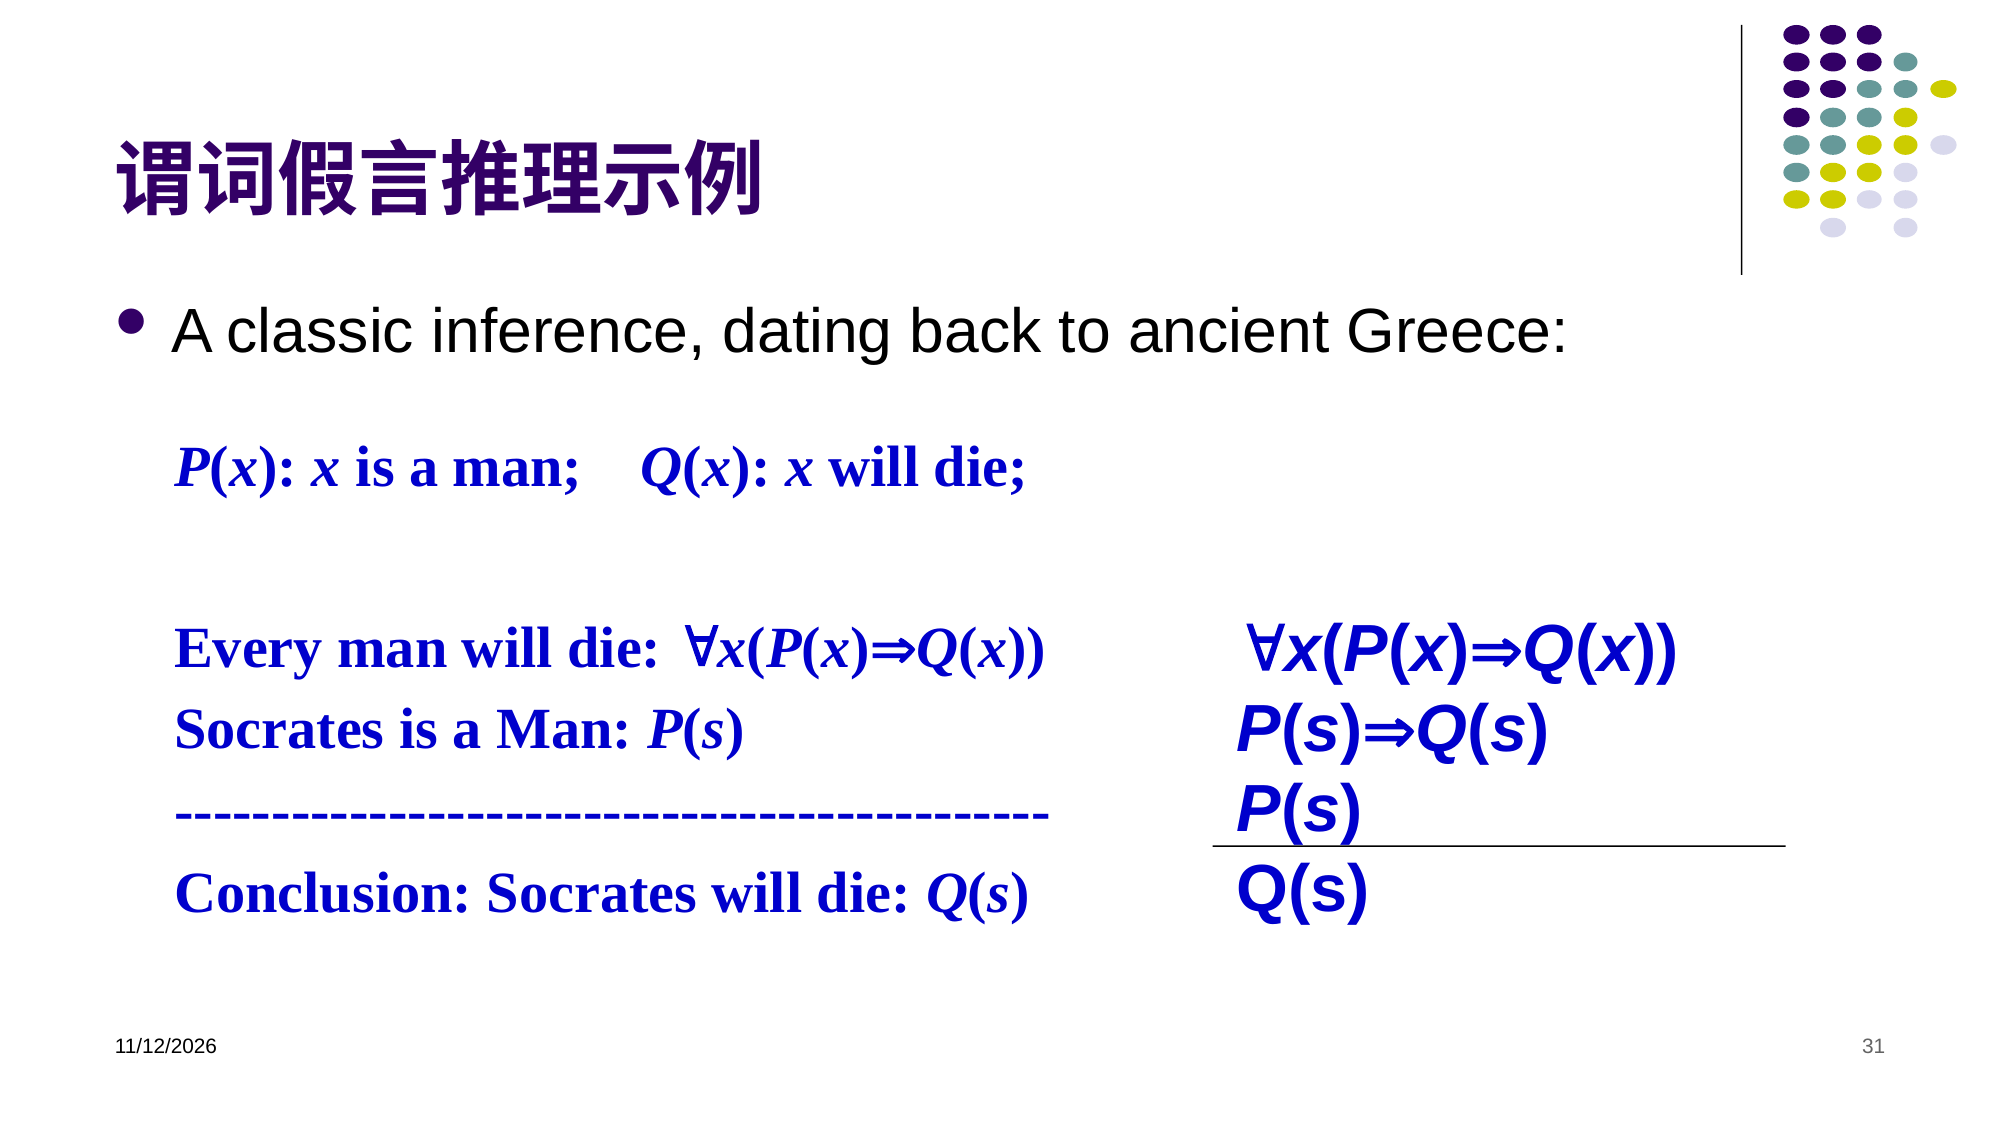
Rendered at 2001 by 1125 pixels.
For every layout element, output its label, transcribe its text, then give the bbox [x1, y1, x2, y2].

title 谓词假言推理示例 [99, 20, 1750, 233]
slide_number 31 [1433, 1024, 1901, 1101]
list A classic inference, dating back to ancient Greece: [99, 282, 1900, 1006]
text_box P(x): x is a man; Q(x): x will die; Every man will die: x(P(x)Q(x)) Socrates is a Man: P(s) --------------------------------------------- Conclusion: Socrates will die: Q(s) [159, 420, 1093, 932]
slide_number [99, 1024, 567, 1101]
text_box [1212, 597, 1786, 937]
